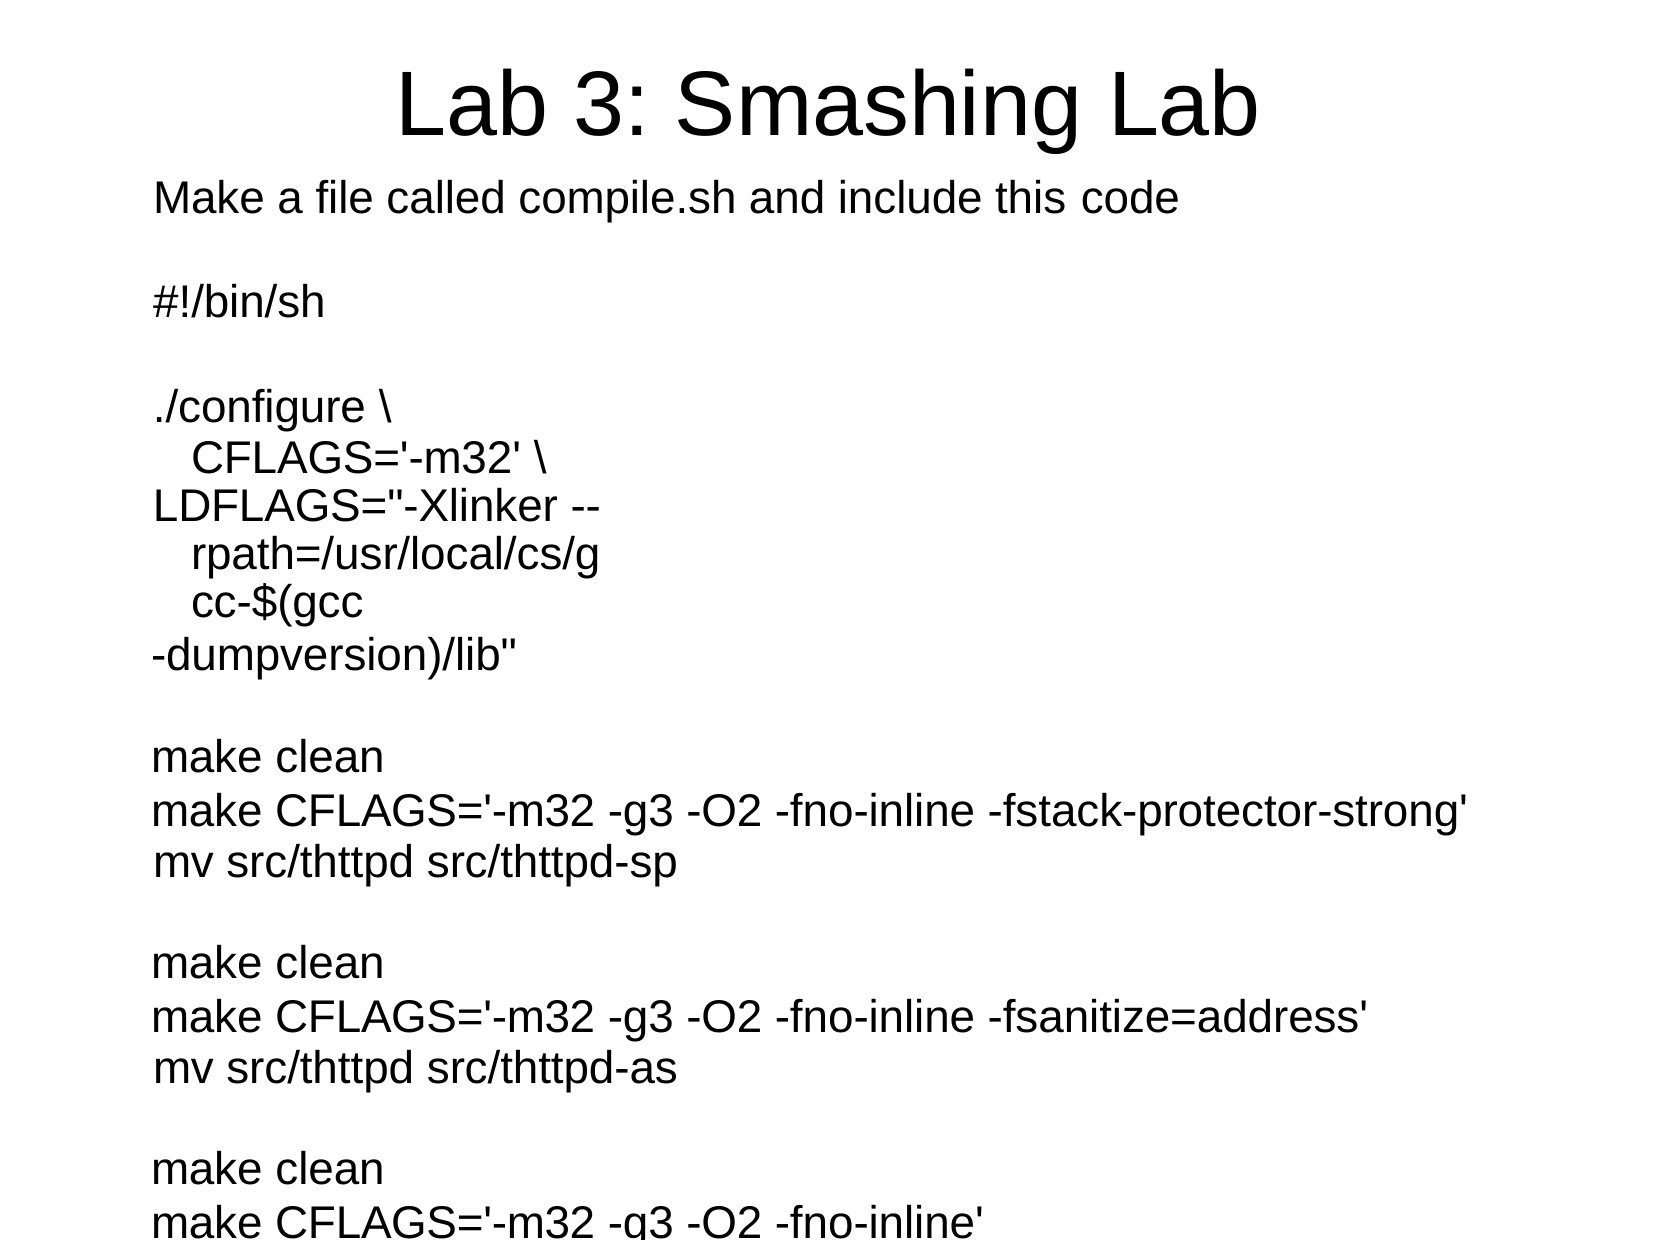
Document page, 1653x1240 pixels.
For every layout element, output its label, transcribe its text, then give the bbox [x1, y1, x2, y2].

text_box Make a file called compile.sh and include this code #!/bin/sh ./configure \ CFLAGS='-m32' \ LDFLAGS="-Xlinker --rpath=/usr/local/cs/gcc-$(gcc -dumpversion)/lib" make clean make CFLAGS='-m32 -g3 -O2 -fno-inline -fstack-protector-strong' mv src/thttpd src/thttpd-sp make clean make CFLAGS='-m32 -g3 -O2 -fno-inline -fsanitize=address' mv src/thttpd src/thttpd-as make clean make CFLAGS='-m32 -g3 -O2 -fno-inline' mv src/thttpd src/thttpd-no [151, 169, 1601, 1240]
title Lab 3: Smashing Lab [176, 4, 1481, 169]
